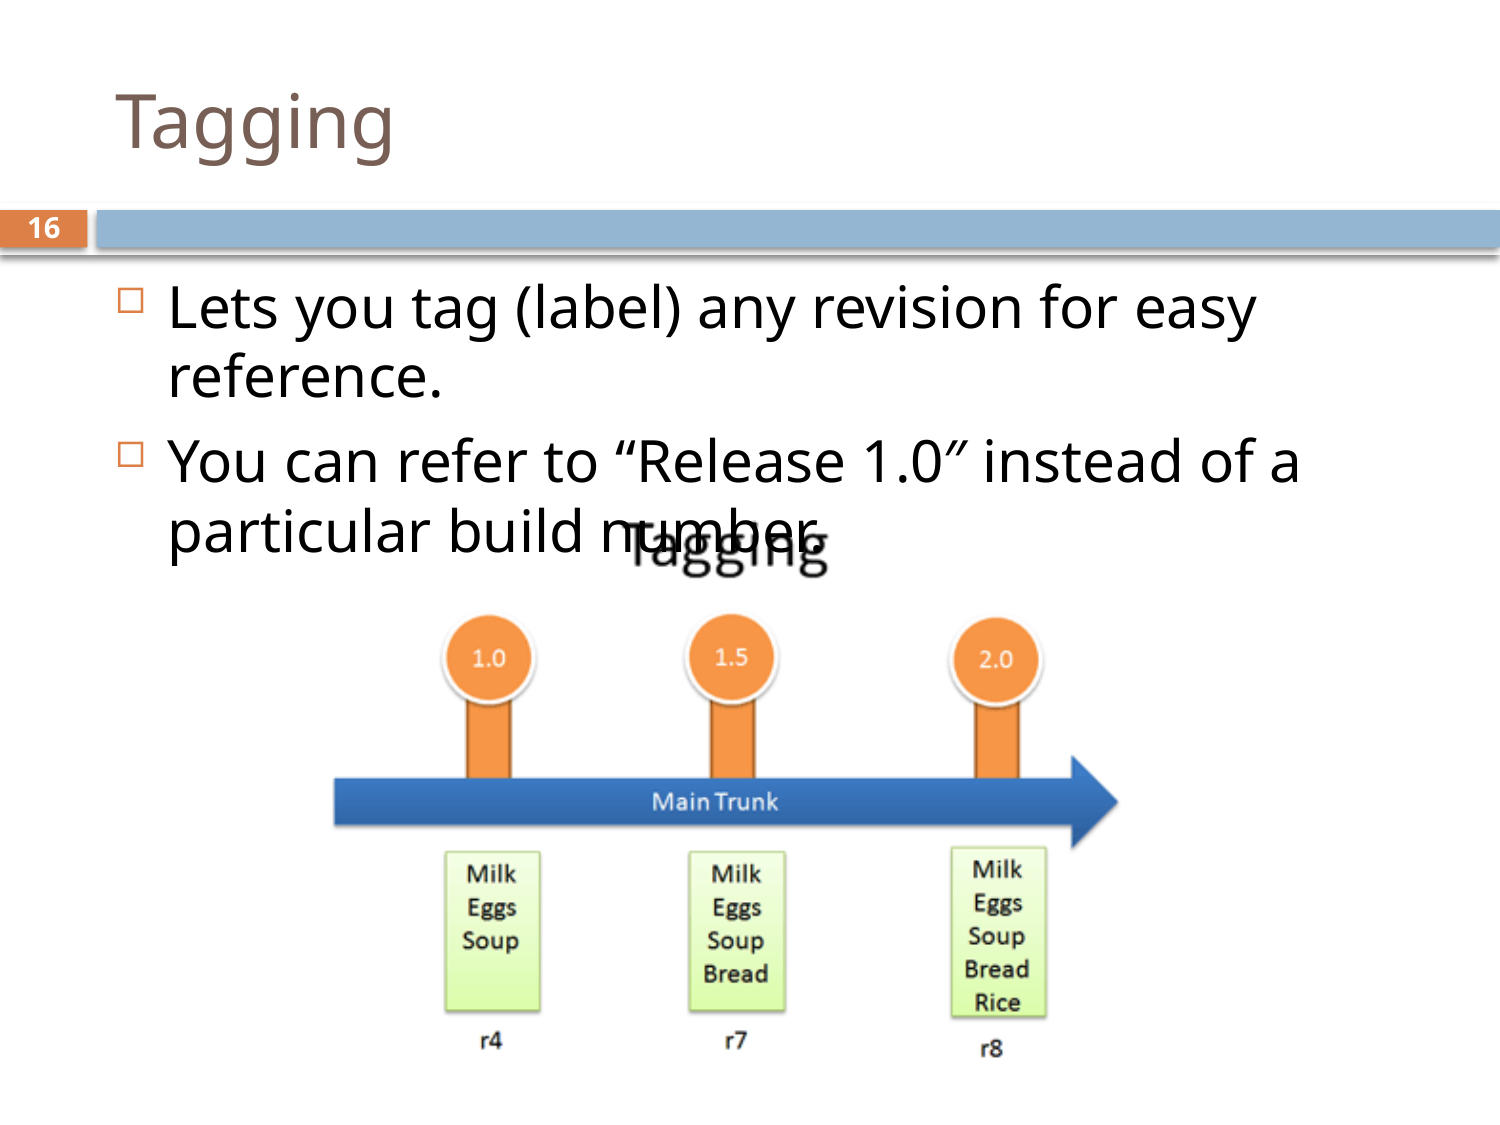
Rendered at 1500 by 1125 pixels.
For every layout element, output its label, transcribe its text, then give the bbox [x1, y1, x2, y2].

title Tagging [100, 37, 1438, 200]
picture [300, 479, 1141, 1071]
slide_number 16 [0, 208, 88, 249]
list Lets you tag (label) any revision for easy reference. You can refer to “Release 1.0″ instead of a particular build number. [100, 262, 1438, 1035]
